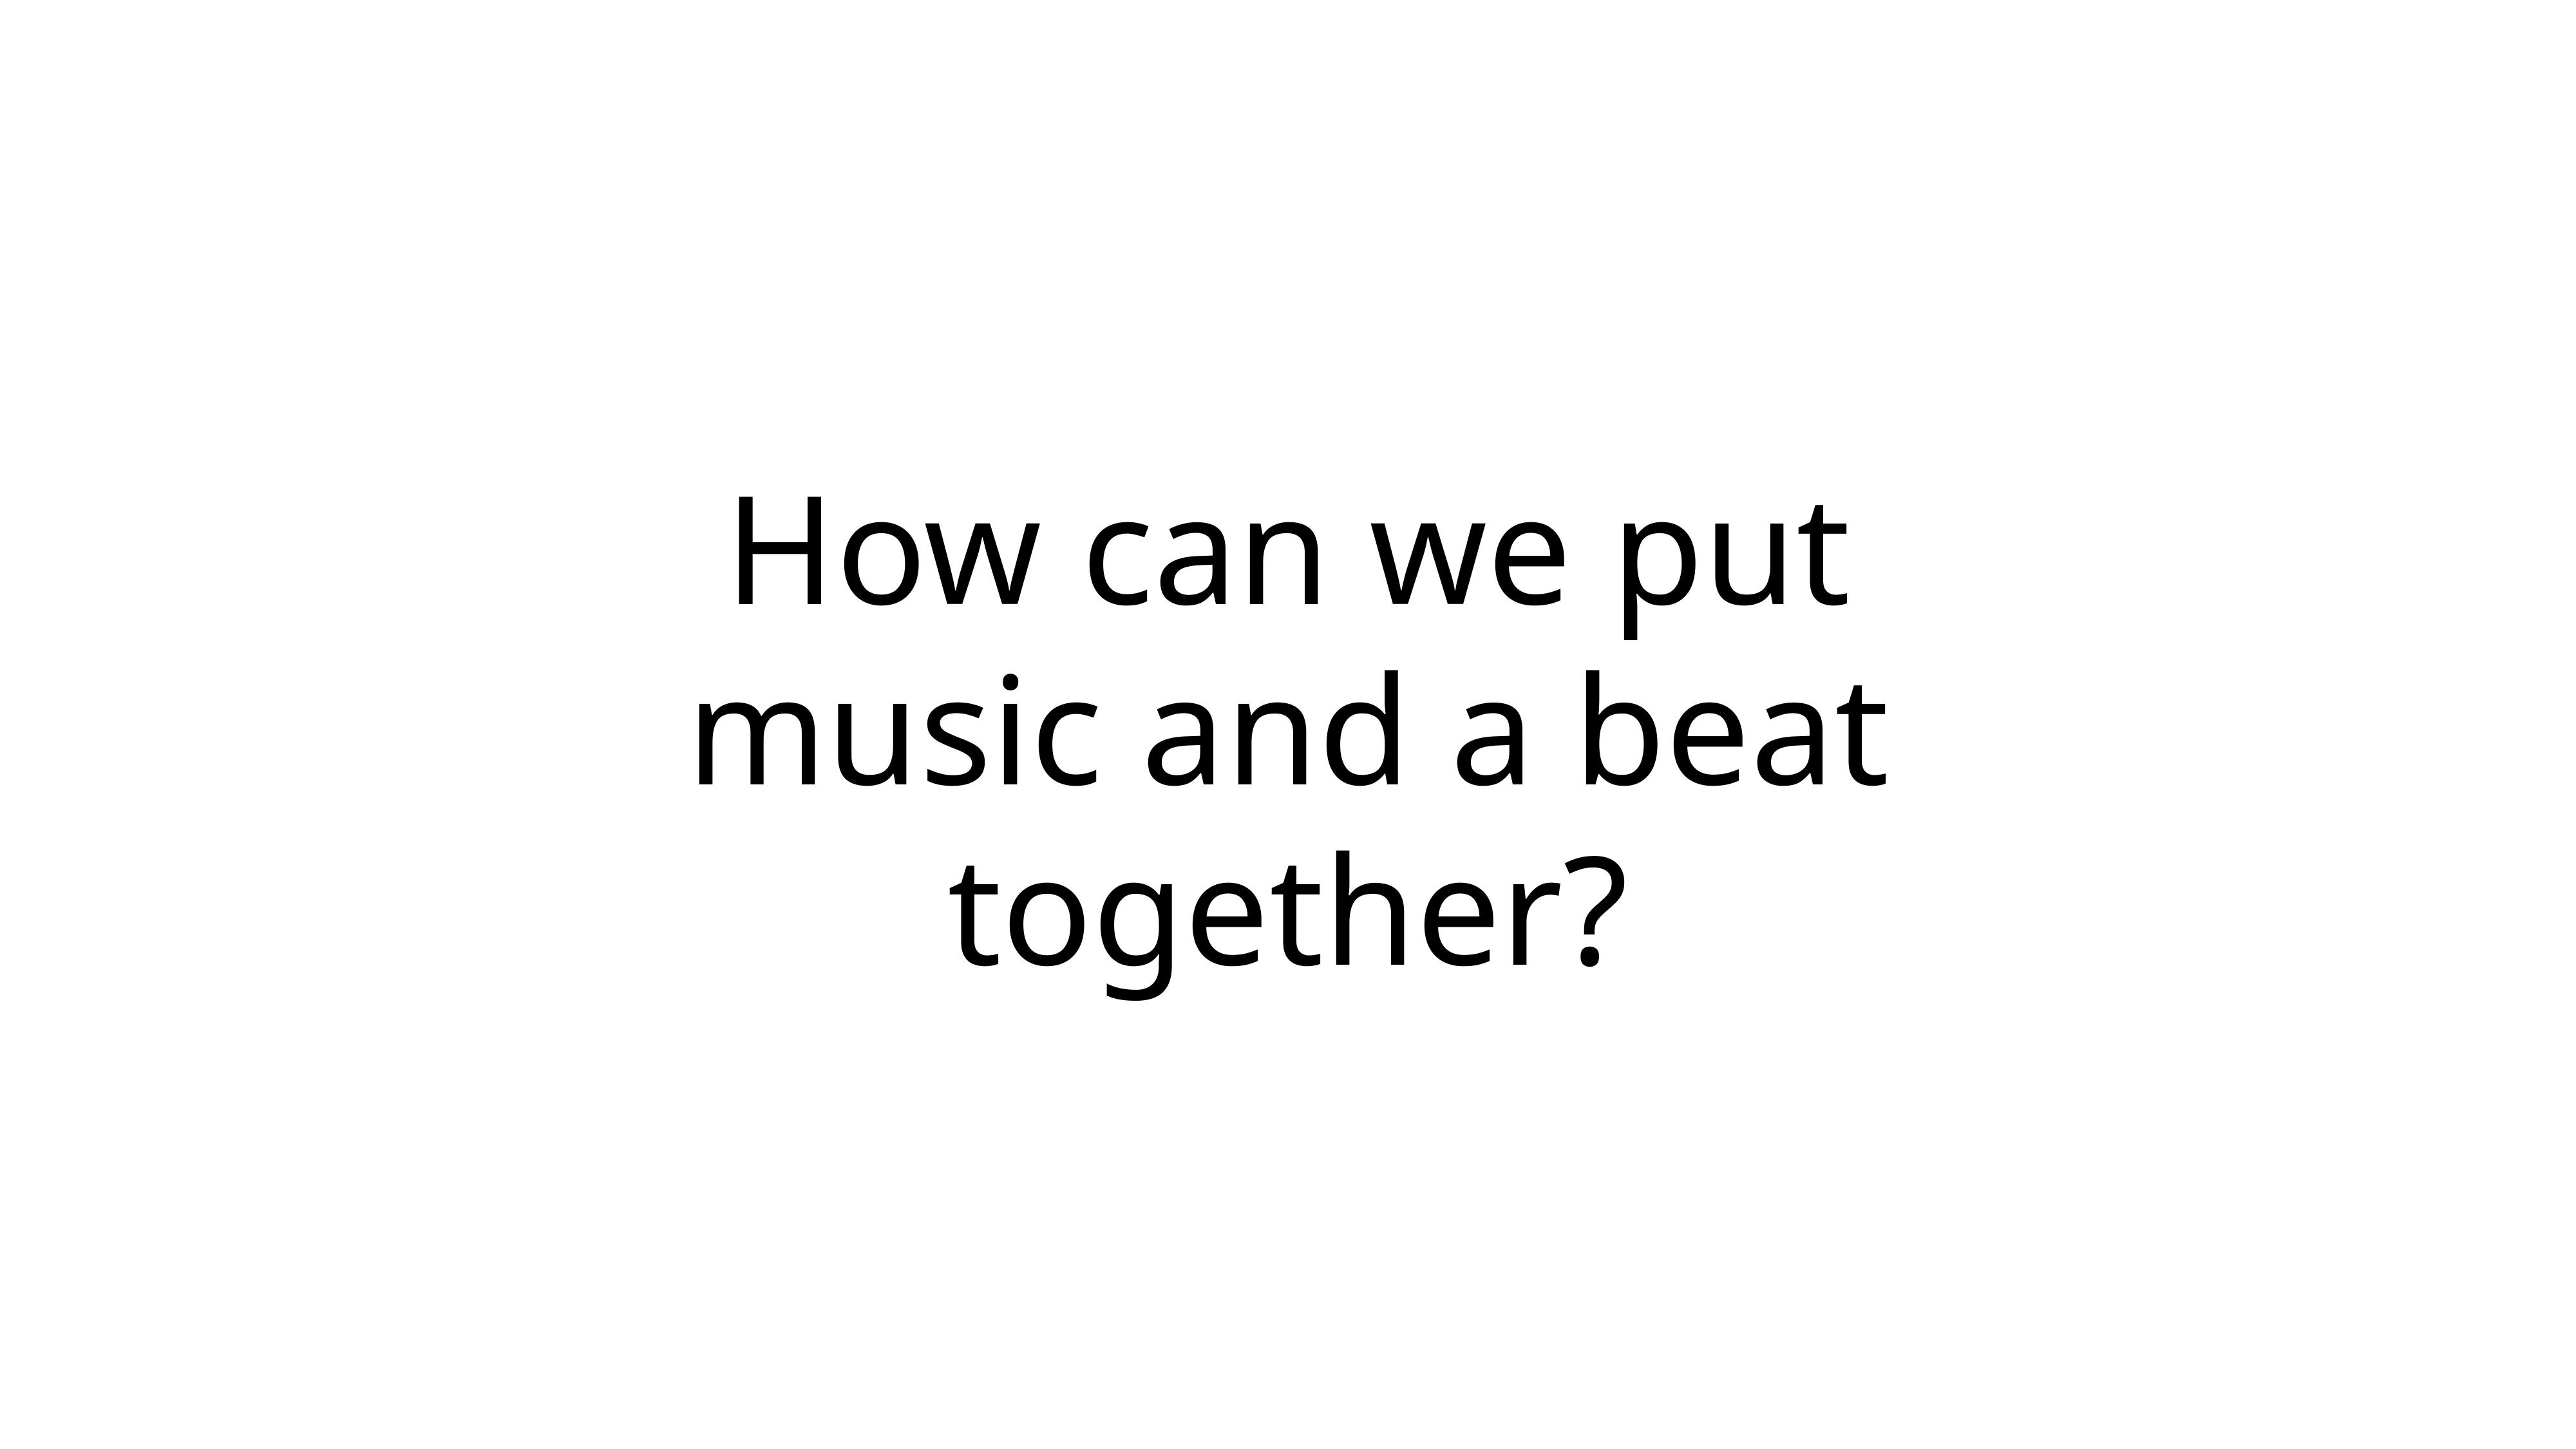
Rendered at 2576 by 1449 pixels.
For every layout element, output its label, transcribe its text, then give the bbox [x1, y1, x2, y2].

title How can we put music and a beat together? [510, 478, 2066, 971]
